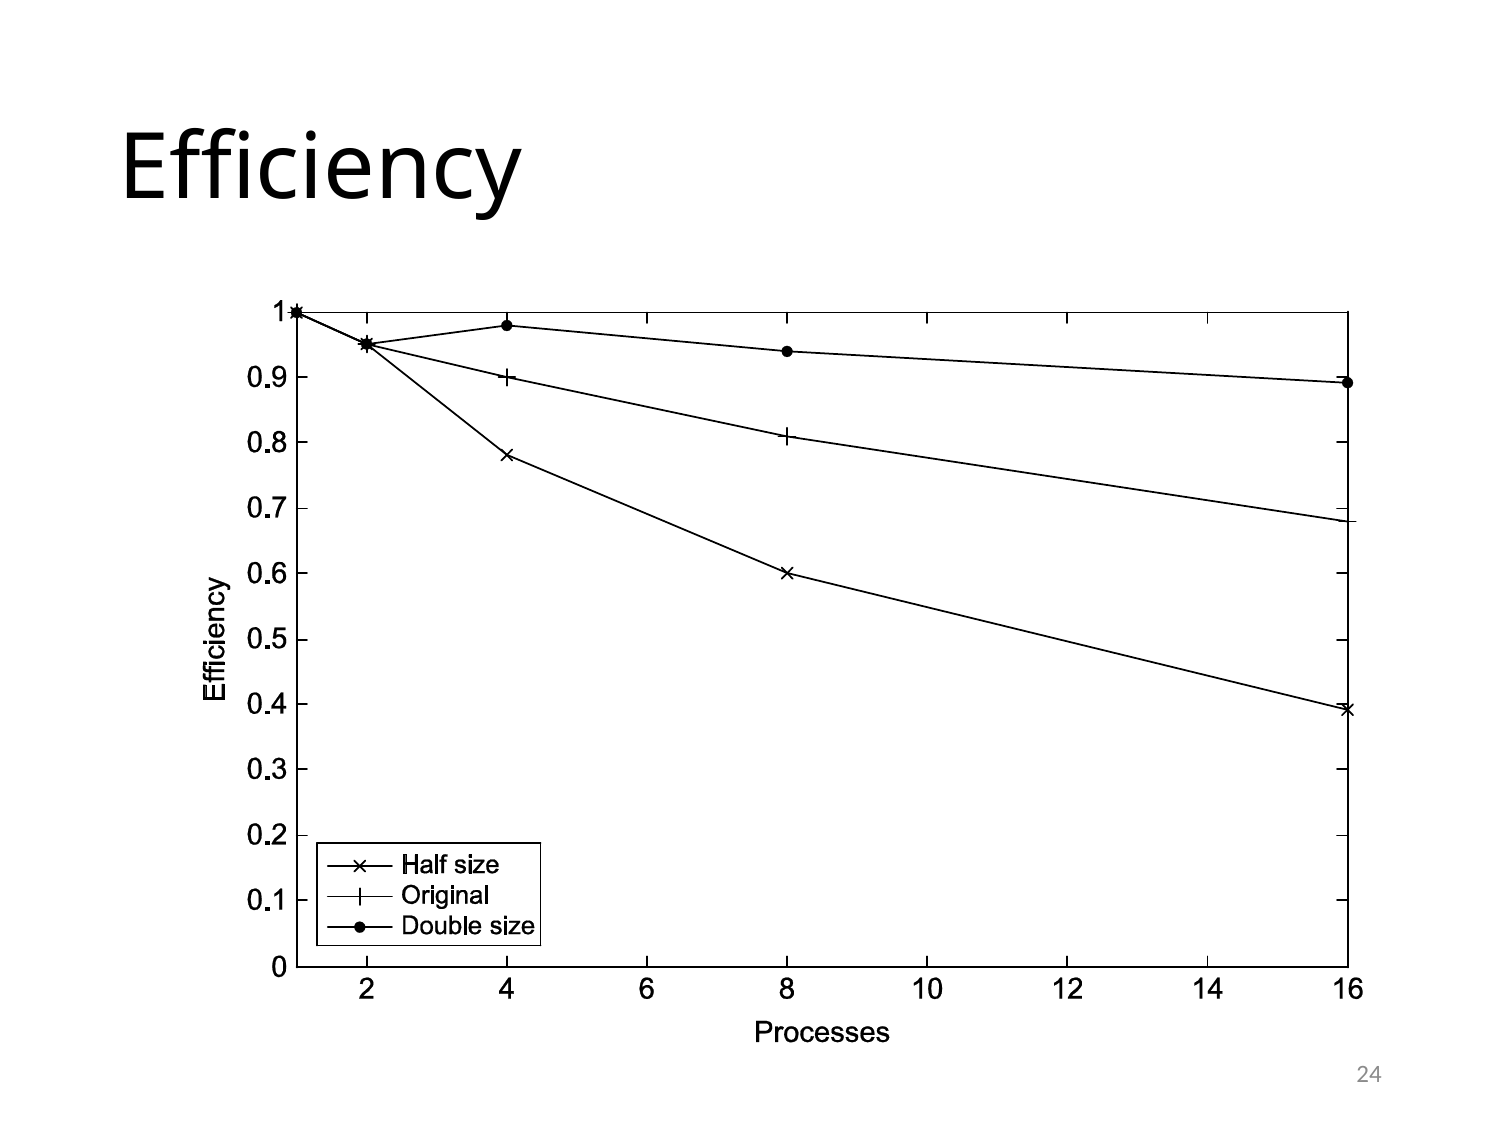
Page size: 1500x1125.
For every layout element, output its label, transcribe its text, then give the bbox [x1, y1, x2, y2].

picture [198, 294, 1368, 1048]
slide_number 24 [1059, 1042, 1397, 1103]
title Efficiency [103, 59, 1397, 278]
